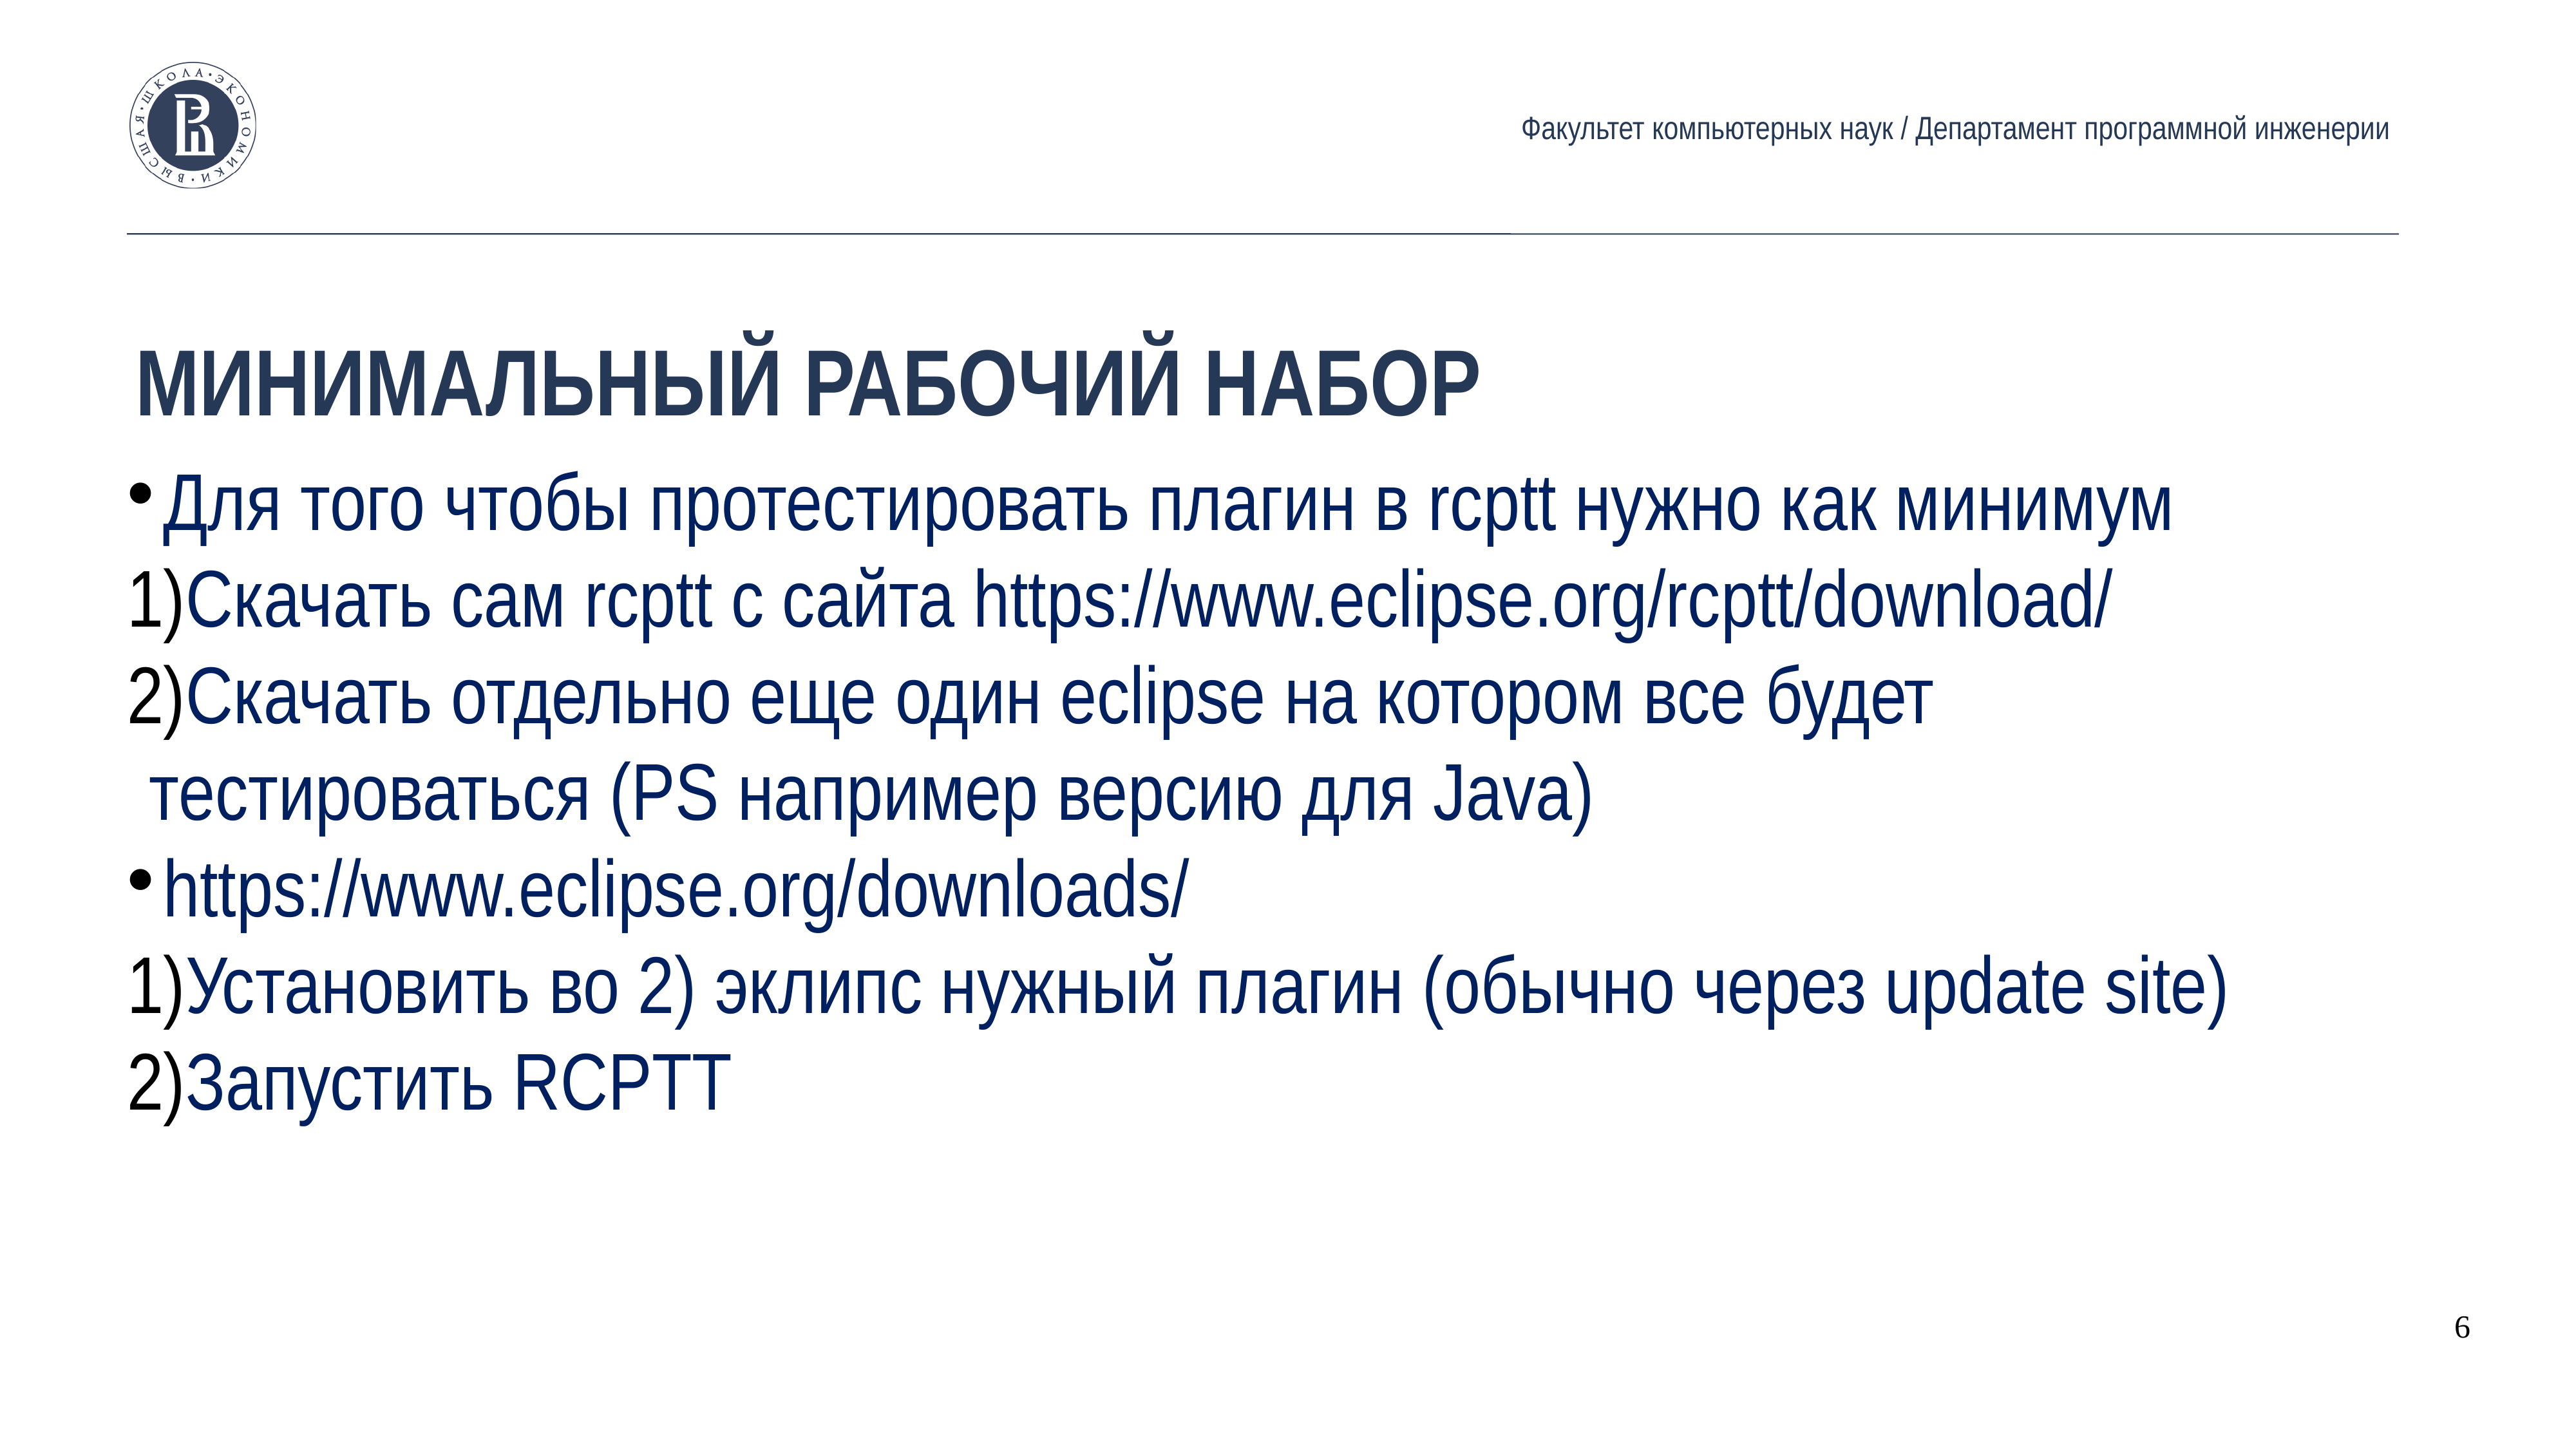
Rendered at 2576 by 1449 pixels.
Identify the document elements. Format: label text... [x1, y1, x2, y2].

text_box Минимальный рабочий набор [128, 314, 2391, 413]
text_box <номер> [2445, 1301, 2576, 1346]
text_box Для того чтобы протестировать плагин в rcptt нужно как минимум Скачать сам rcptt с сайта https://www.eclipse.org/rcptt/download/ Скачать отдельно еще один eclipse на котором все будет тестироваться (PS например версию для Java) https://www.eclipse.org/downloads/ Установить во 2) эклипс нужный плагин (обычно через update site) Запустить RCPTT [118, 413, 2391, 1300]
text_box Факультет компьютерных наук / Департамент программной инженерии [1198, 99, 2398, 154]
picture [129, 61, 256, 189]
